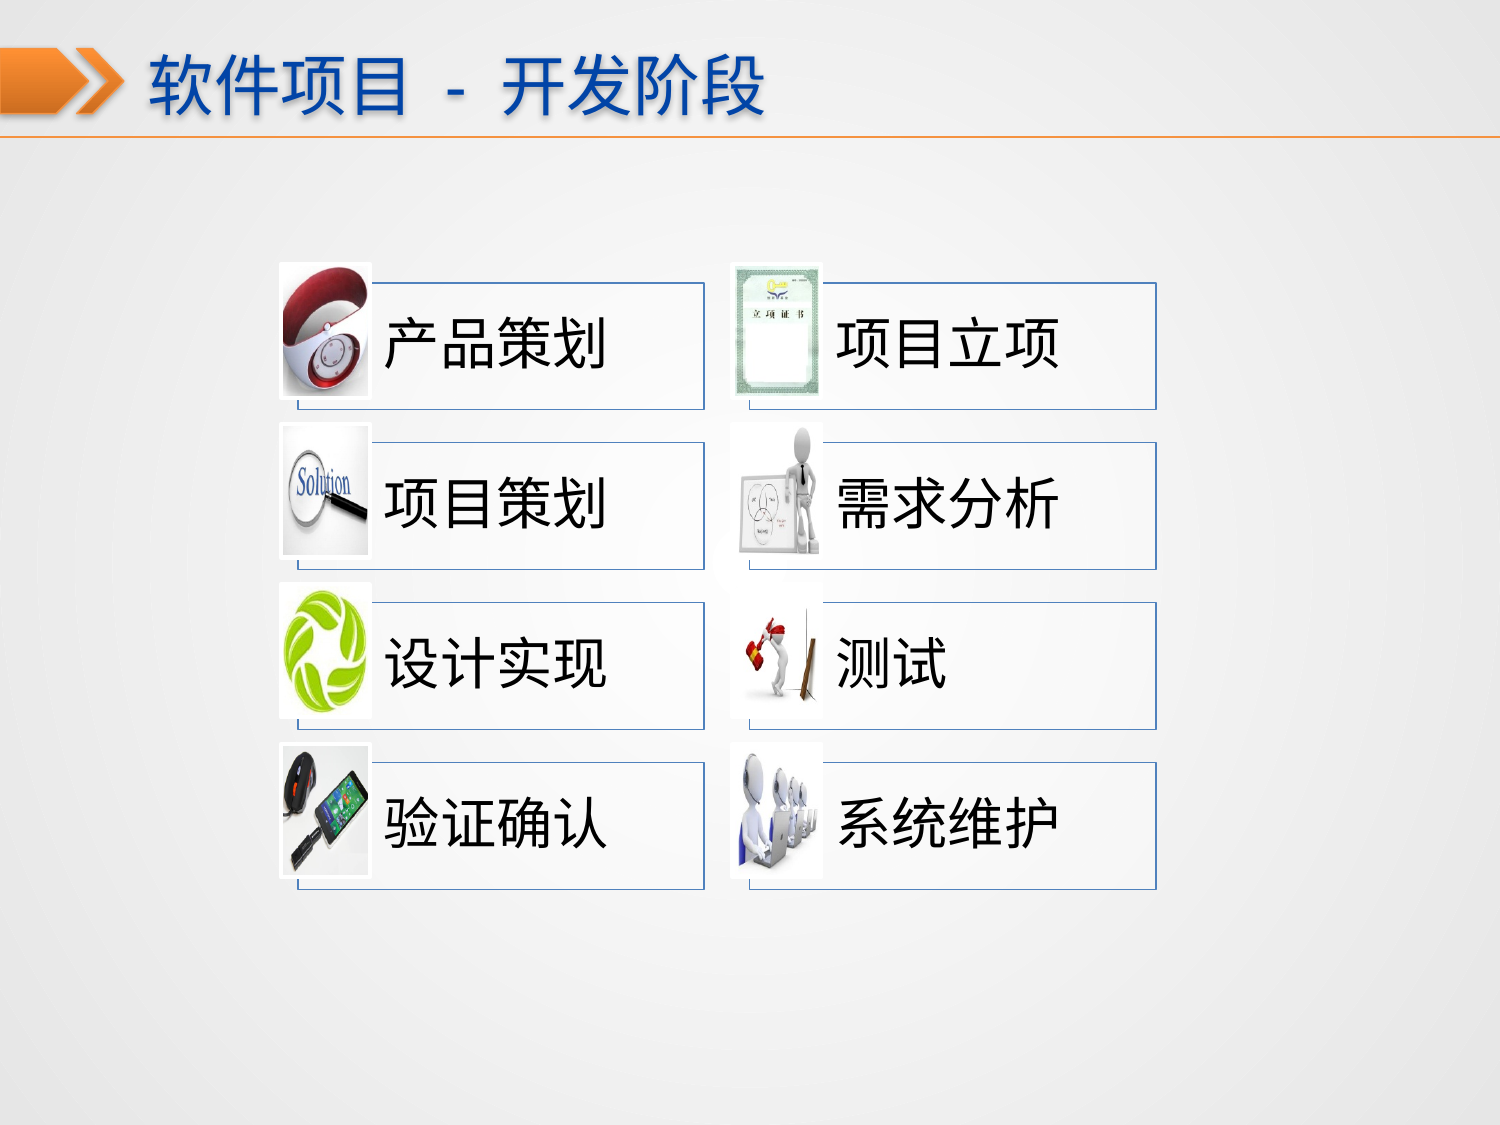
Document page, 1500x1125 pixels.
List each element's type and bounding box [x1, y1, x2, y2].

text_box [0, 30, 1500, 138]
text_box [218, 243, 1219, 911]
